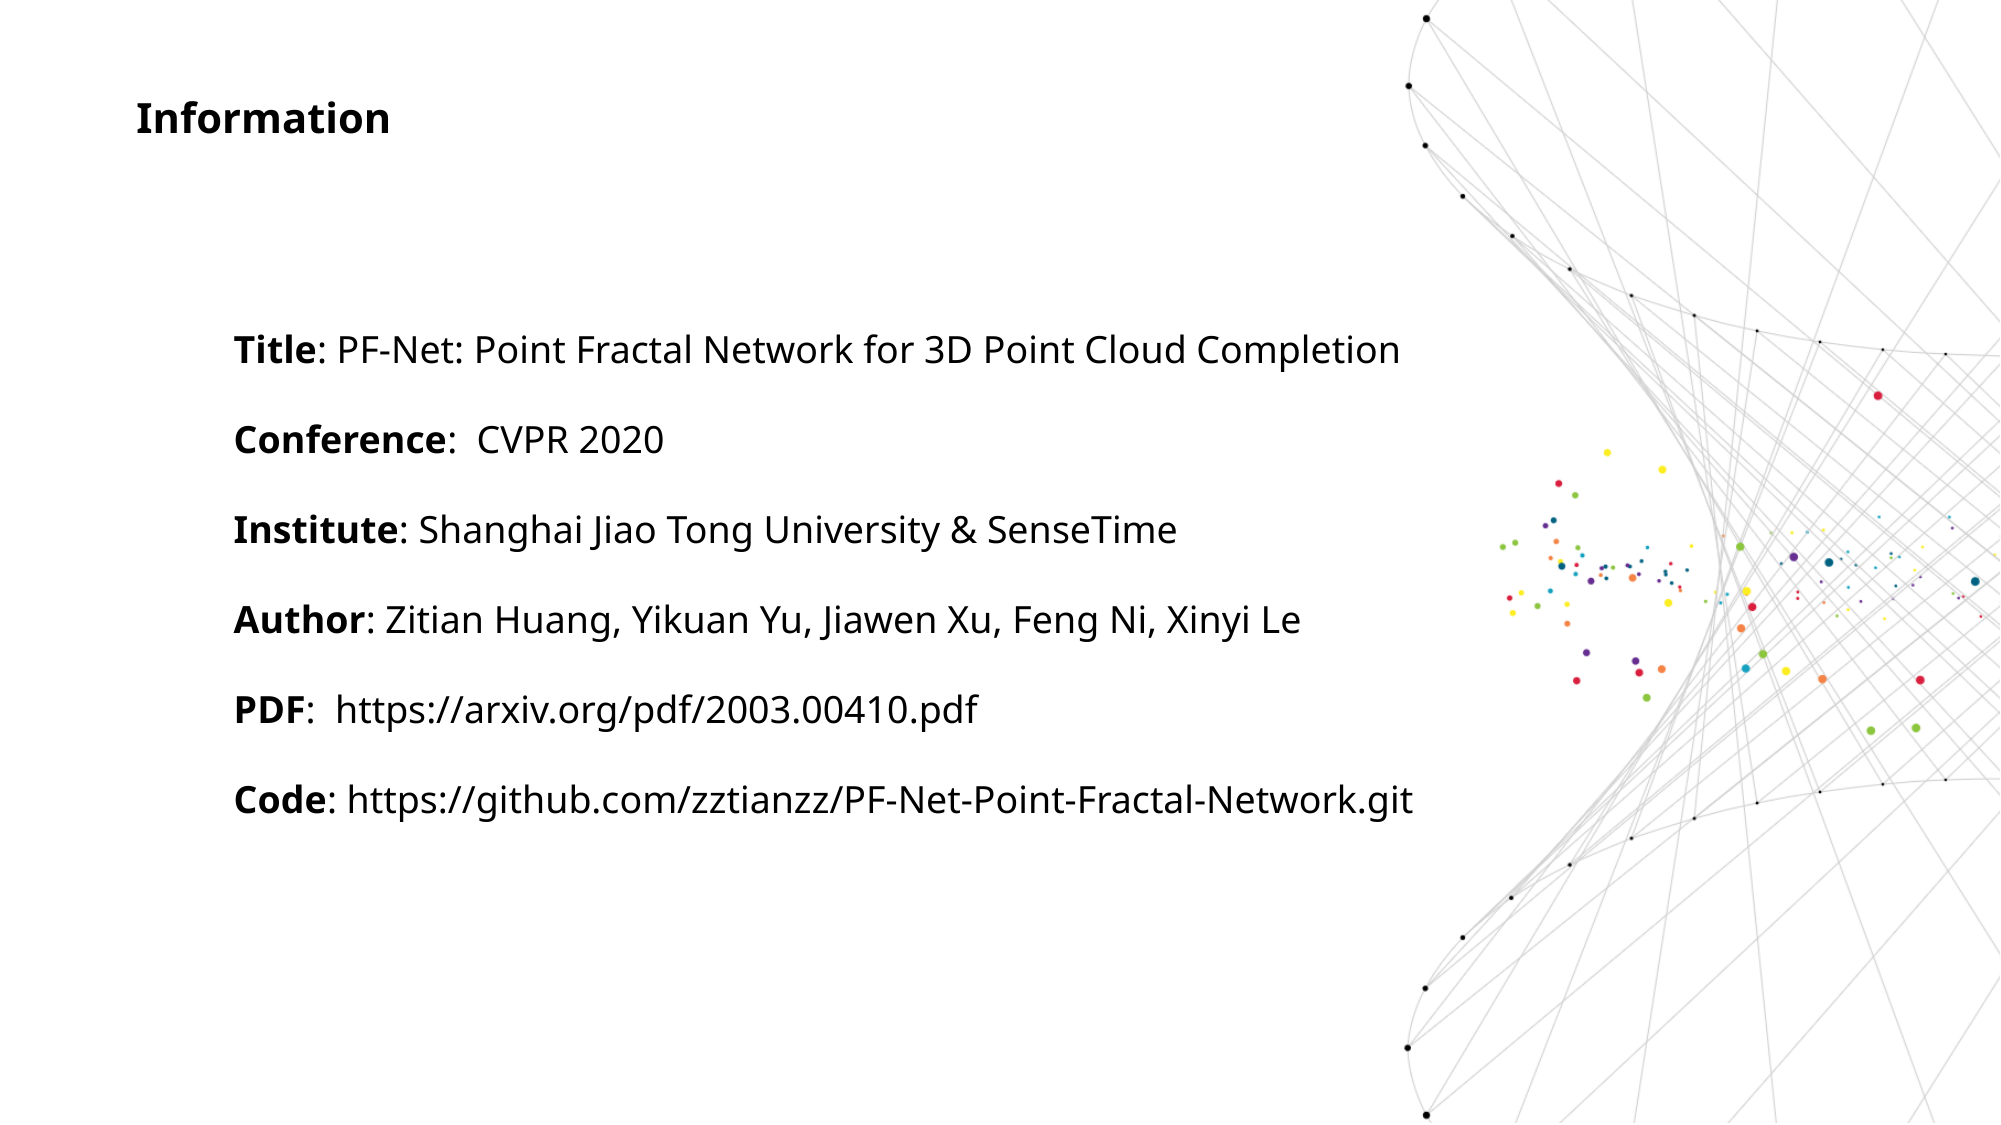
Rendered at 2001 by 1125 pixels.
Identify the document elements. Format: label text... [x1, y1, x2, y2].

list Information [121, 88, 664, 154]
picture [1314, 0, 2001, 1123]
text_box Title: PF-Net: Point Fractal Network for 3D Point Cloud Completion Conference: CVPR 2020 Institute: Shanghai Jiao Tong University & SenseTime Author: Zitian Huang, Yikuan Yu, Jiawen Xu, Feng Ni, Xinyi Le PDF: https://arxiv.org/pdf/2003.00410.pdf Code: https://github.com/zztianzz/PF-Net-Point-Fractal-Network.git [219, 273, 1695, 829]
